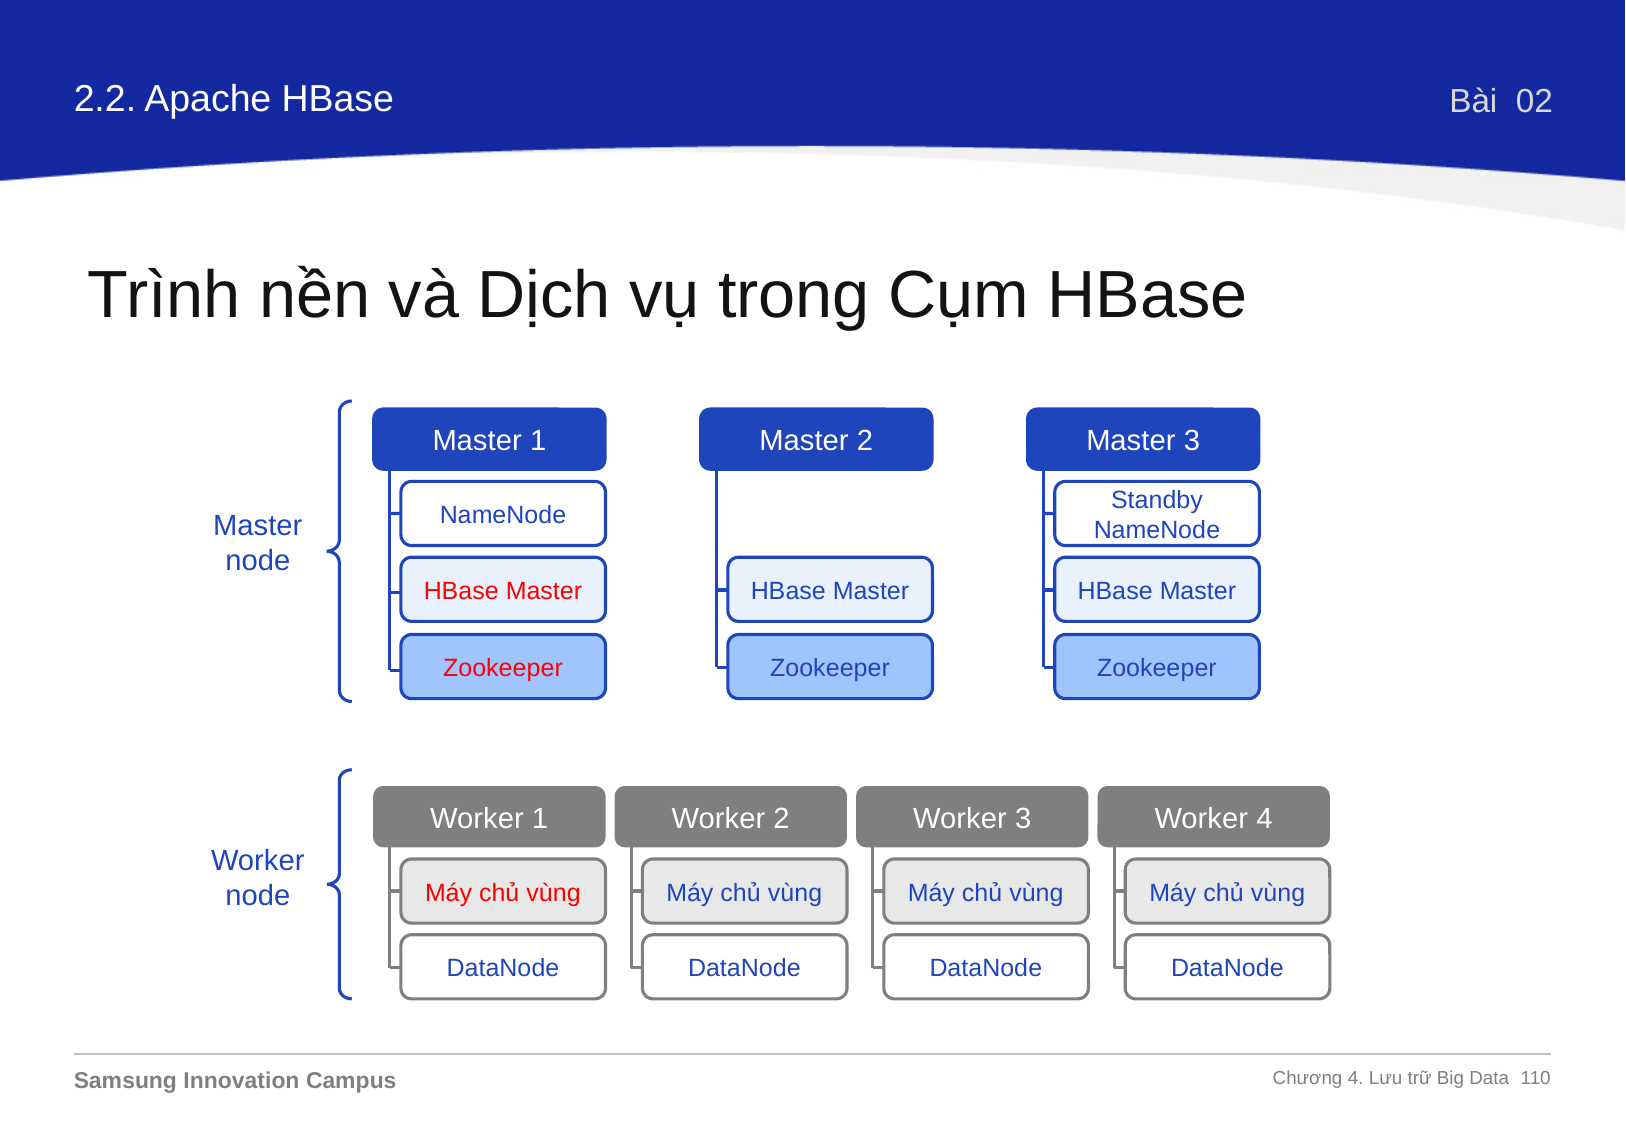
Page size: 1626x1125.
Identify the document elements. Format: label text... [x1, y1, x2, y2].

list Bài 02 [1423, 79, 1554, 120]
list 2.2. Apache HBase [73, 73, 980, 119]
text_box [160, 400, 1331, 1000]
list Trình nền và Dịch vụ trong Cụm HBase [87, 249, 1531, 331]
picture [0, 0, 1625, 1125]
